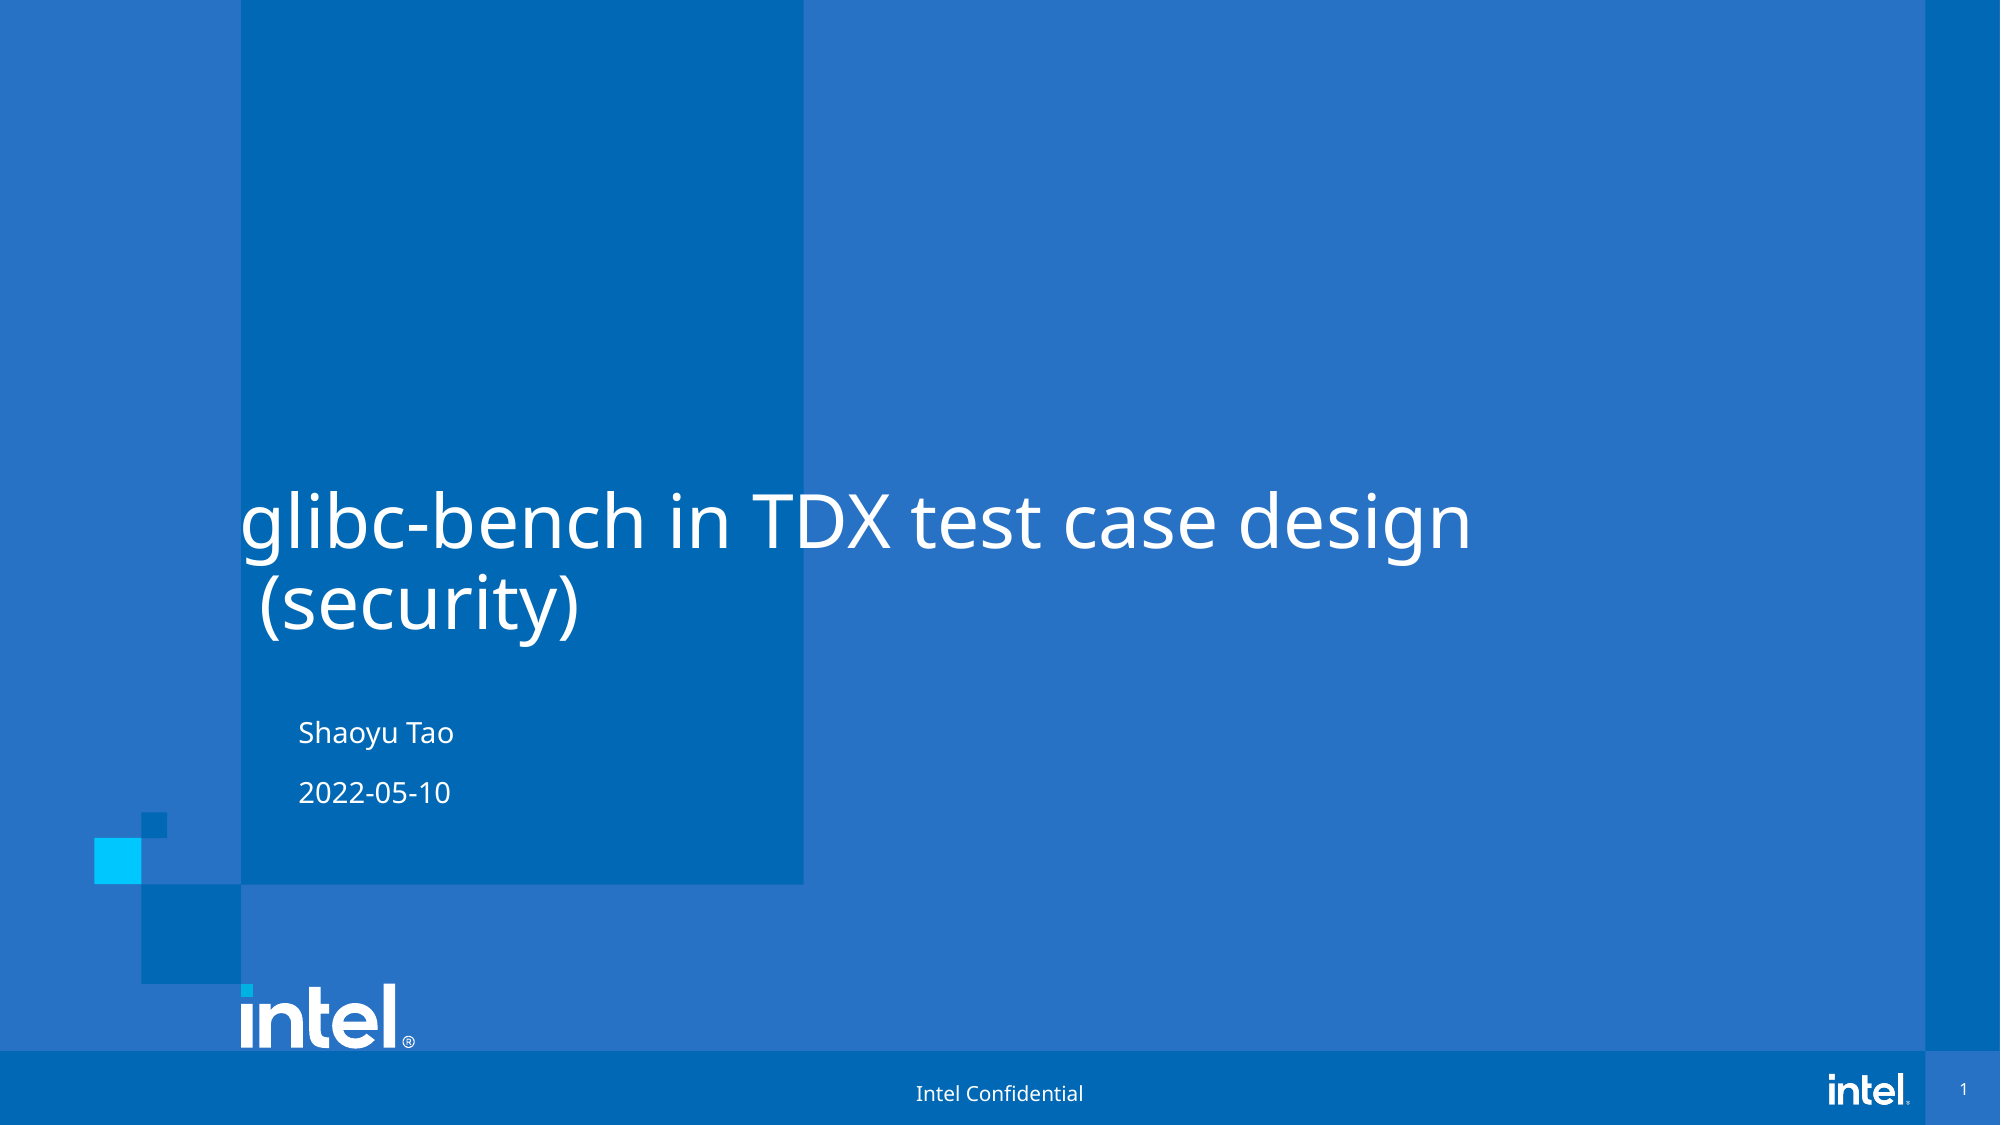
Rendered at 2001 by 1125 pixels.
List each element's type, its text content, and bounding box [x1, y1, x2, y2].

picture [1829, 1073, 1910, 1105]
list Shaoyu Tao 2022-05-10 [297, 714, 1085, 769]
title glibc-bench in TDX test case design (security) [239, 483, 1924, 664]
